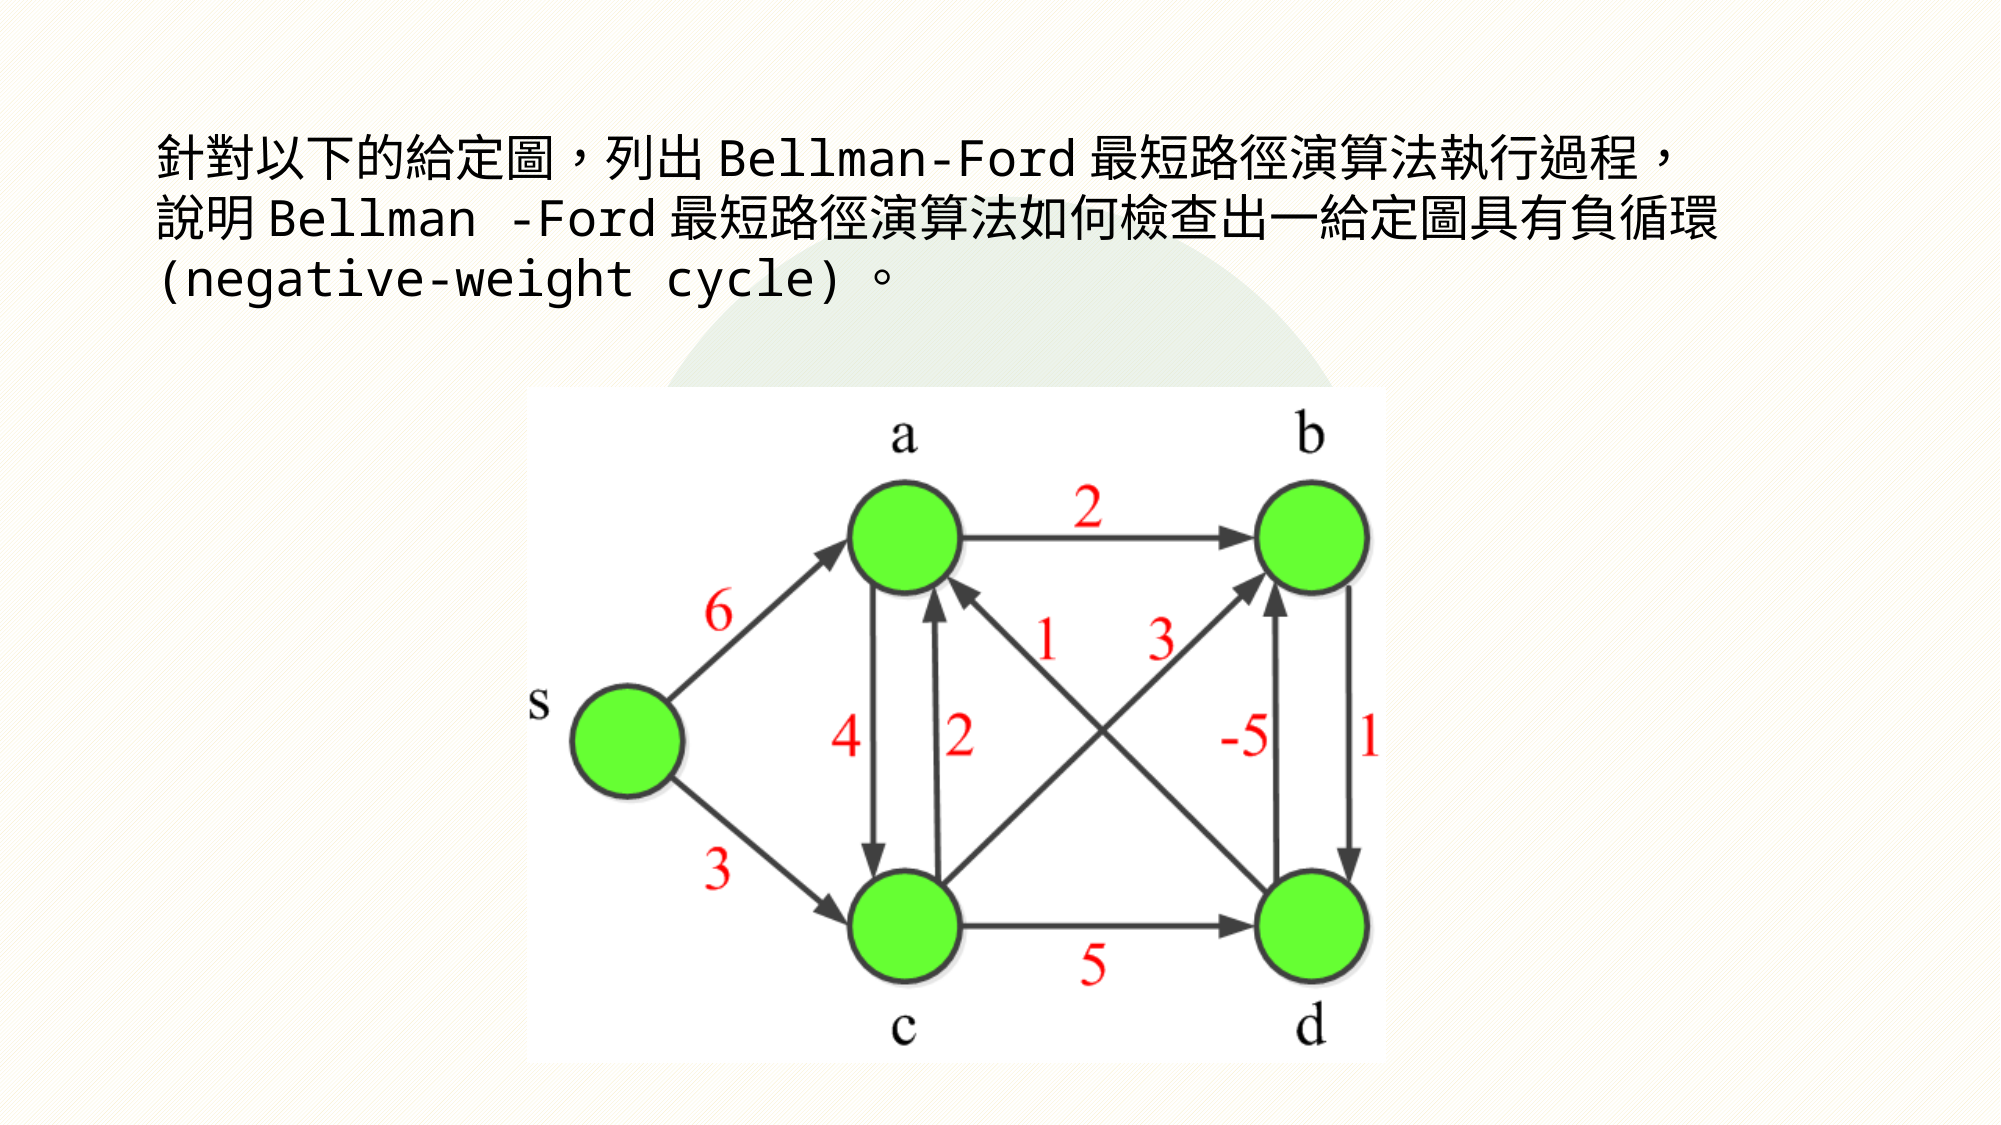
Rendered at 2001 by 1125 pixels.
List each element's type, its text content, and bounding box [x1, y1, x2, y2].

text_box 針對以下的給定圖，列出Bellman-Ford最短路徑演算法執行過程， 說明Bellman -Ford最短路徑演算法如何檢查出一給定圖具有負循環(negative-weight cycle)。 [140, 118, 1937, 314]
picture [527, 387, 1386, 1063]
text_box [666, 314, 1334, 387]
